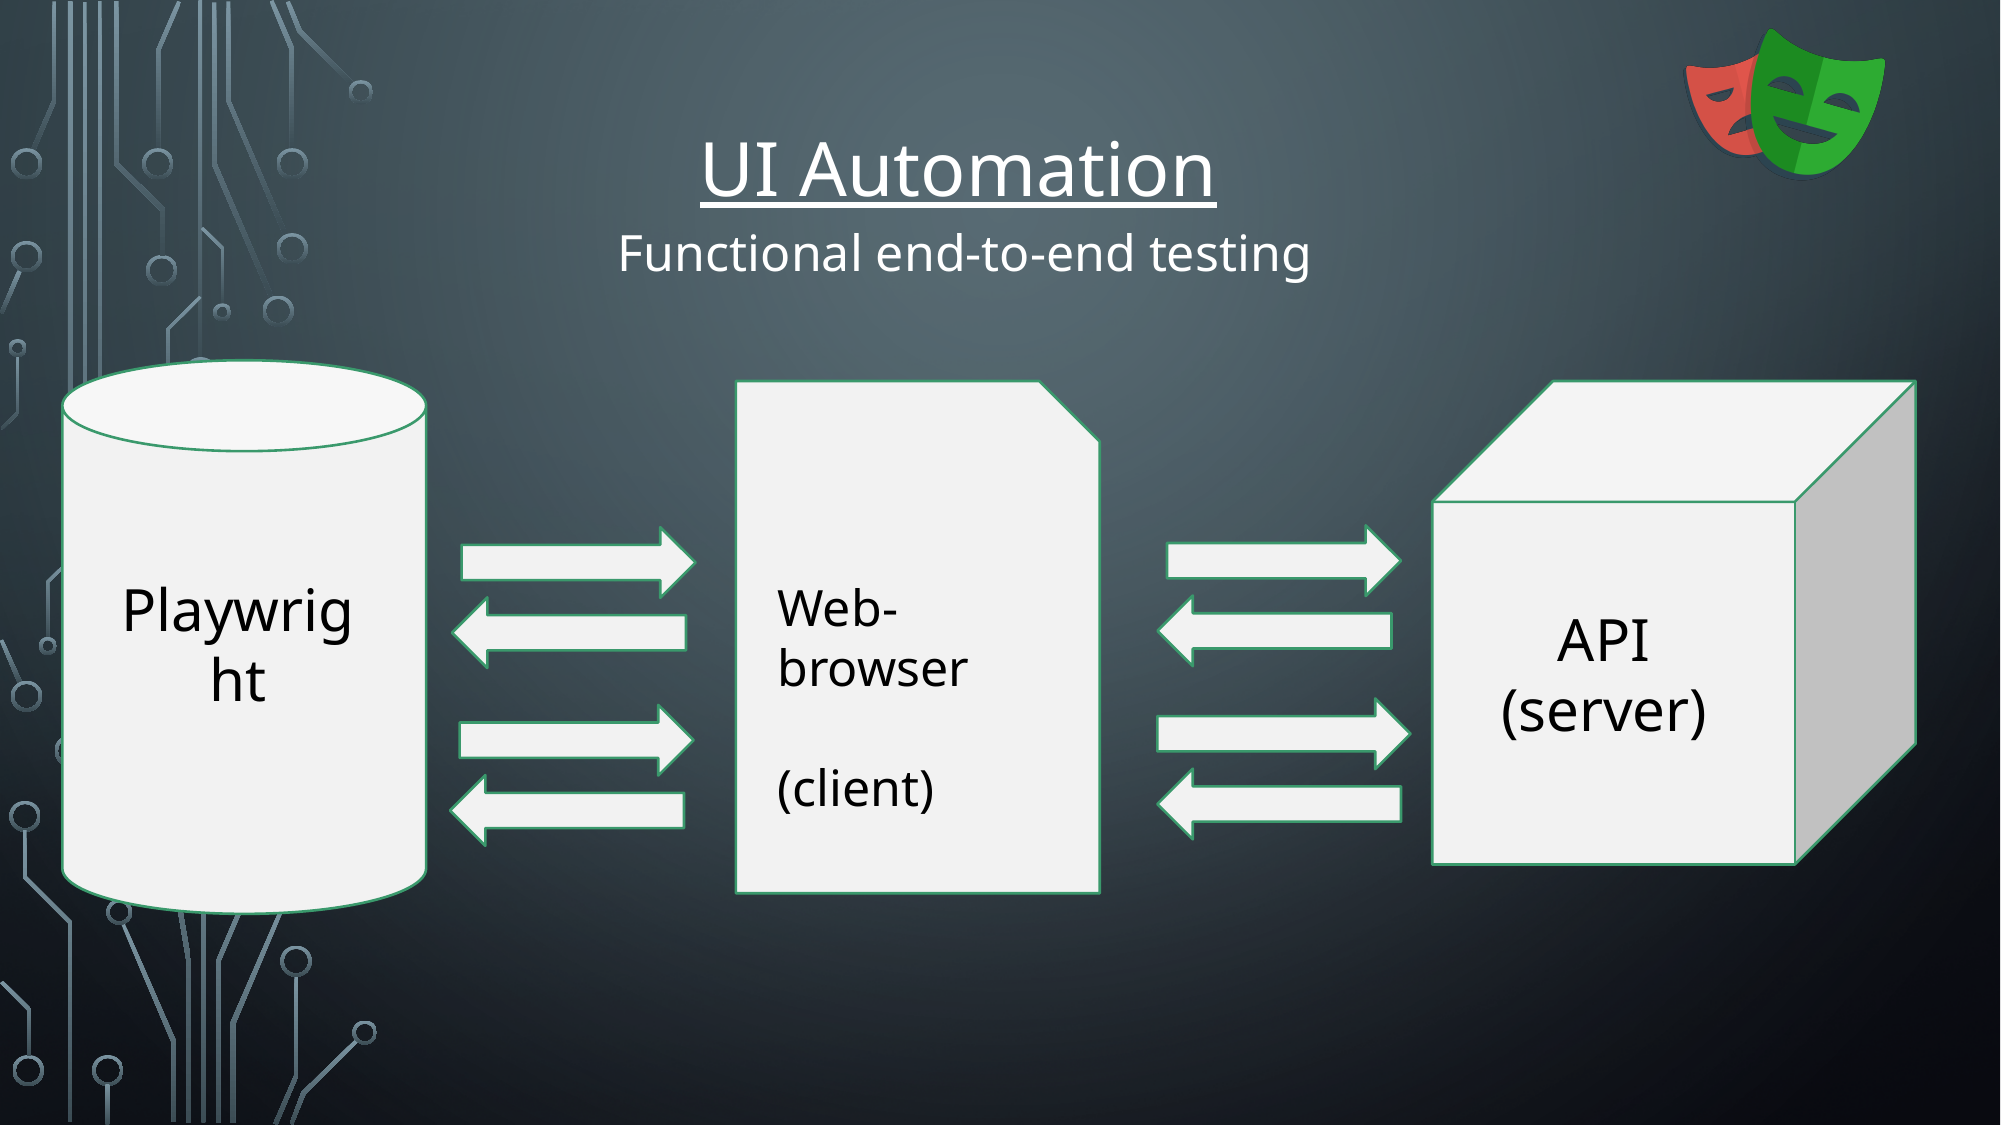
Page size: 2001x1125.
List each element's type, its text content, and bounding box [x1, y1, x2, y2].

text_box [460, 525, 697, 600]
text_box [735, 380, 1100, 894]
picture [1670, 0, 1905, 219]
text_box [449, 773, 686, 847]
text_box [1156, 767, 1403, 841]
text_box [1156, 594, 1393, 668]
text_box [1431, 380, 1916, 865]
text_box [451, 596, 688, 670]
text_box [458, 703, 695, 777]
text_box [1156, 697, 1412, 771]
text_box [1165, 524, 1402, 598]
text_box UI Automation [685, 114, 1232, 214]
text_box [62, 359, 427, 915]
text_box Functional end-to-end testing [603, 214, 1328, 290]
